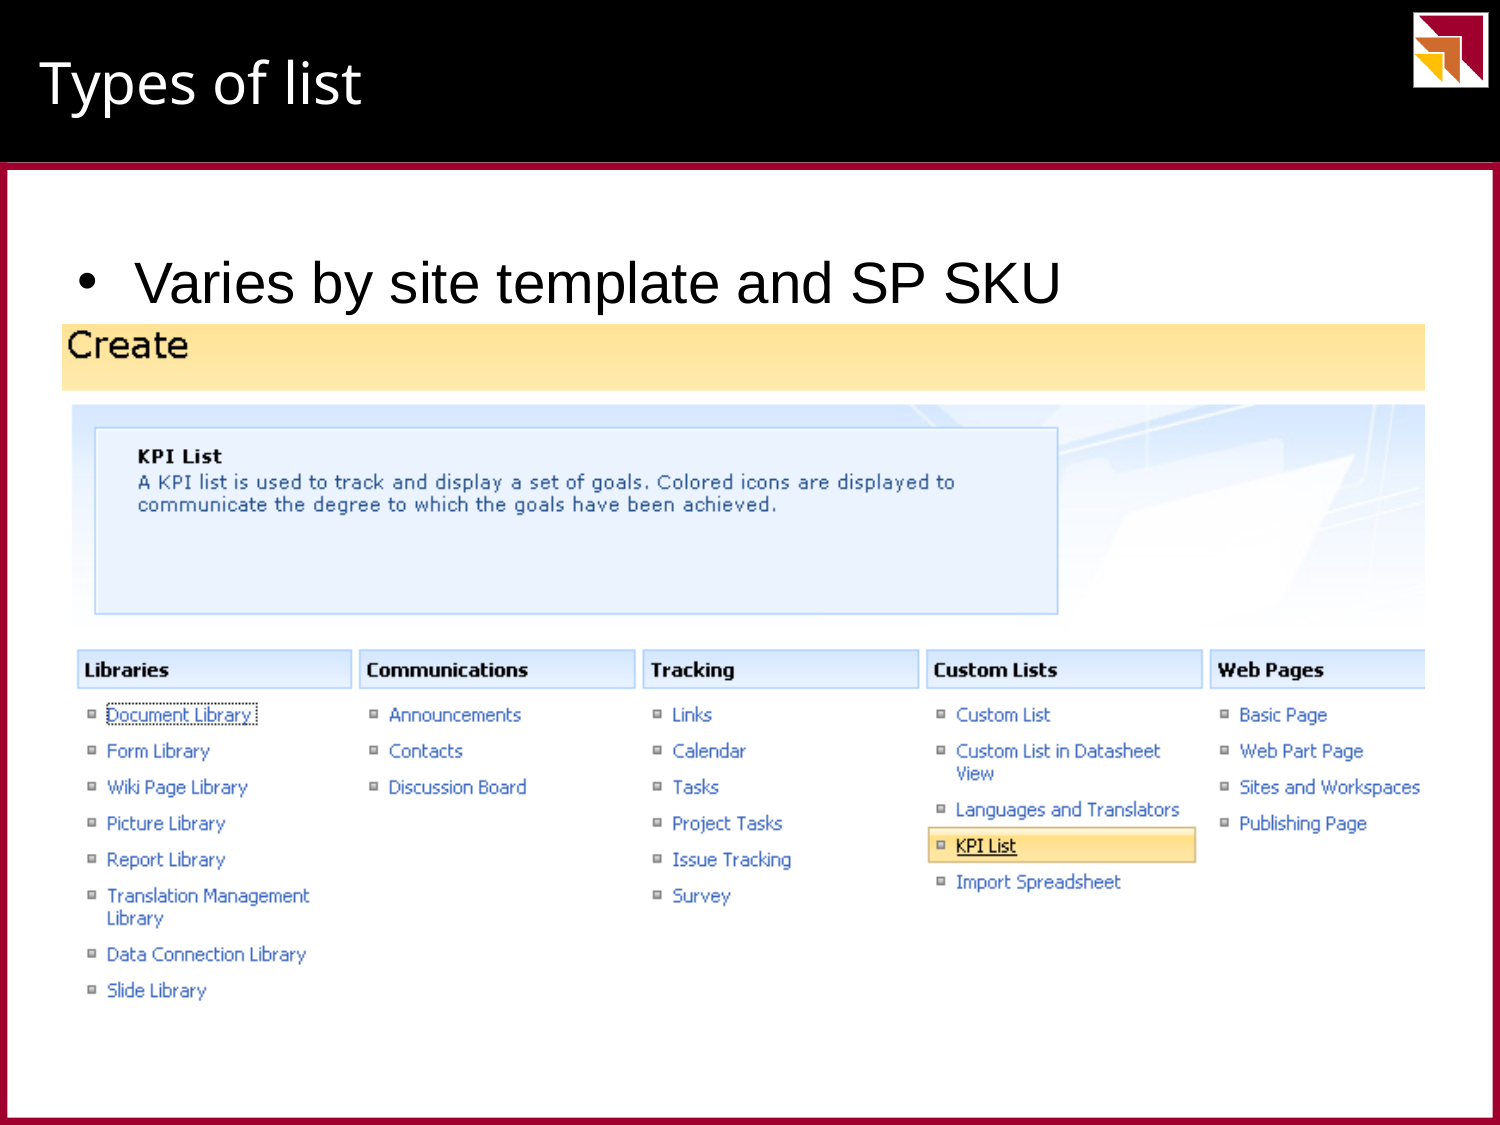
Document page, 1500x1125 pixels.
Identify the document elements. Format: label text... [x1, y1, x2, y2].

title Types of list [24, 0, 1400, 163]
picture [1414, 13, 1488, 87]
list Varies by site template and SP SKU [62, 237, 1438, 338]
picture [62, 324, 1426, 1008]
